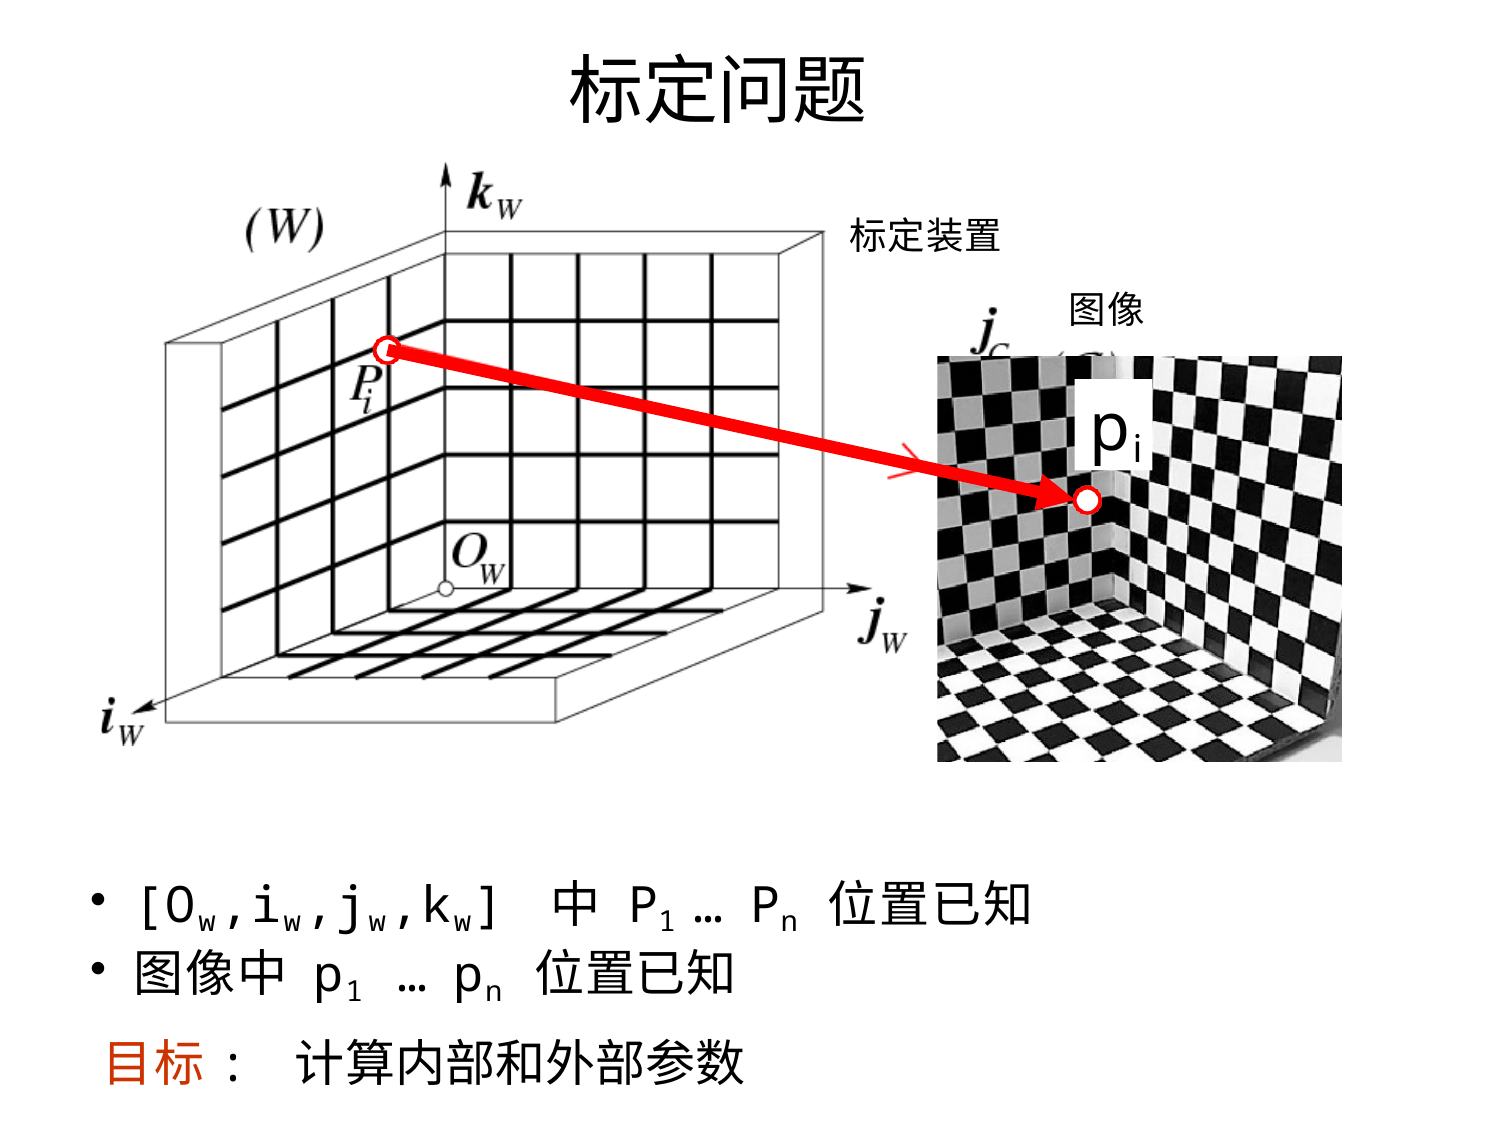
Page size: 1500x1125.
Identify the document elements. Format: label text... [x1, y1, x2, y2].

text_box [372, 335, 402, 365]
text_box [386, 343, 1072, 511]
text_box [101, 162, 1288, 746]
text_box 标定装置 图像 [847, 188, 1211, 331]
title 标定问题 [375, 40, 1059, 231]
text_box pi [1074, 379, 1153, 471]
text_box [937, 356, 1342, 762]
text_box [Ow,iw,jw,kw] 中 P1 … Pn 位置已知 图像中 p1 … pn 位置已知 目标: 计算内部和外部参数 [87, 865, 1404, 1092]
text_box [1072, 485, 1102, 515]
